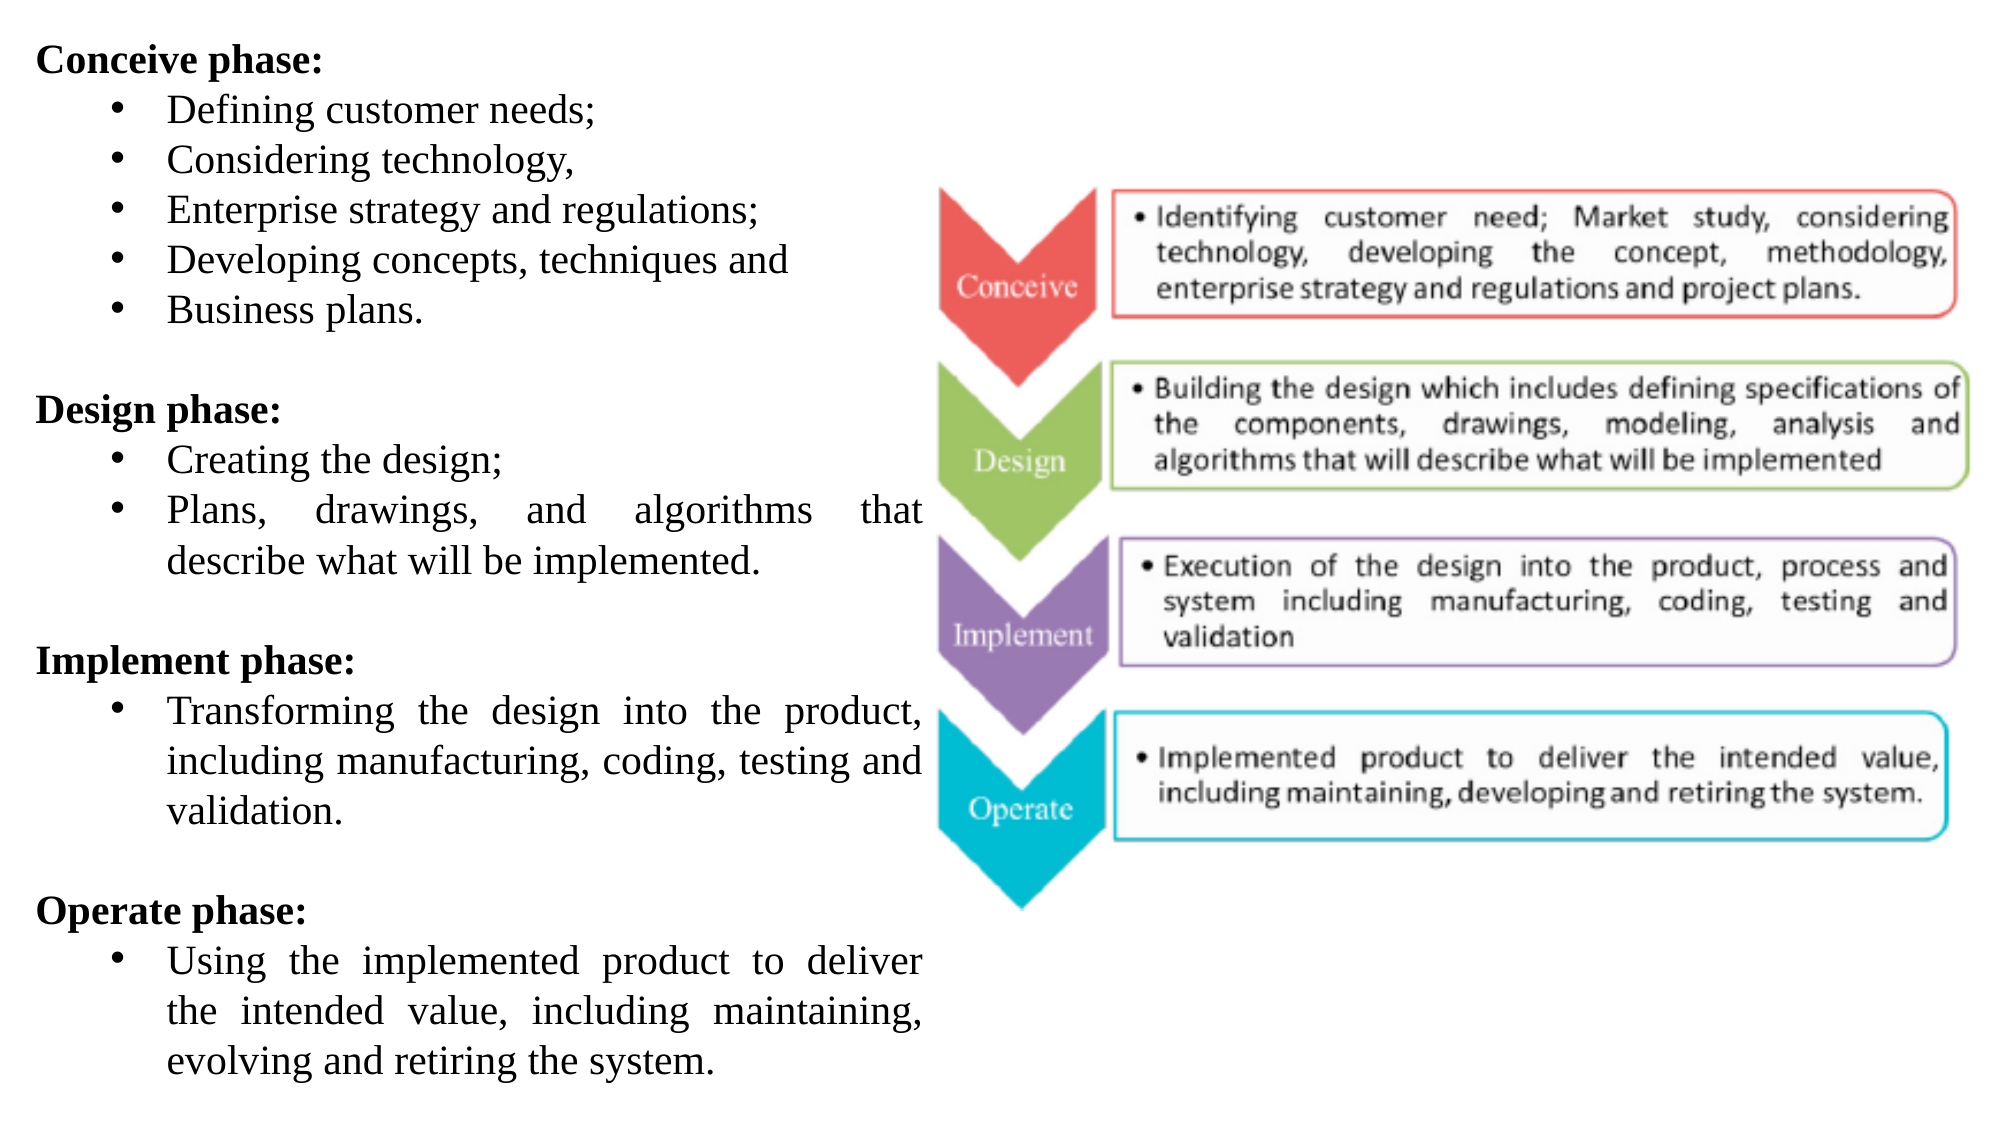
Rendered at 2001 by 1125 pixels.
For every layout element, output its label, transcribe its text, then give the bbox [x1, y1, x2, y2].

text_box Conceive phase: Defining customer needs; Considering technology, Enterprise strategy and regulations; Developing concepts, techniques and Business plans. Design phase: Creating the design; Plans, drawings, and algorithms that describe what will be implemented. Implement phase: Transforming the design into the product, including manufacturing, coding, testing and validation. Operate phase: Using the implemented product to deliver the intended value, including maintaining, evolving and retiring the system. [20, 24, 939, 1090]
picture [917, 160, 1980, 911]
